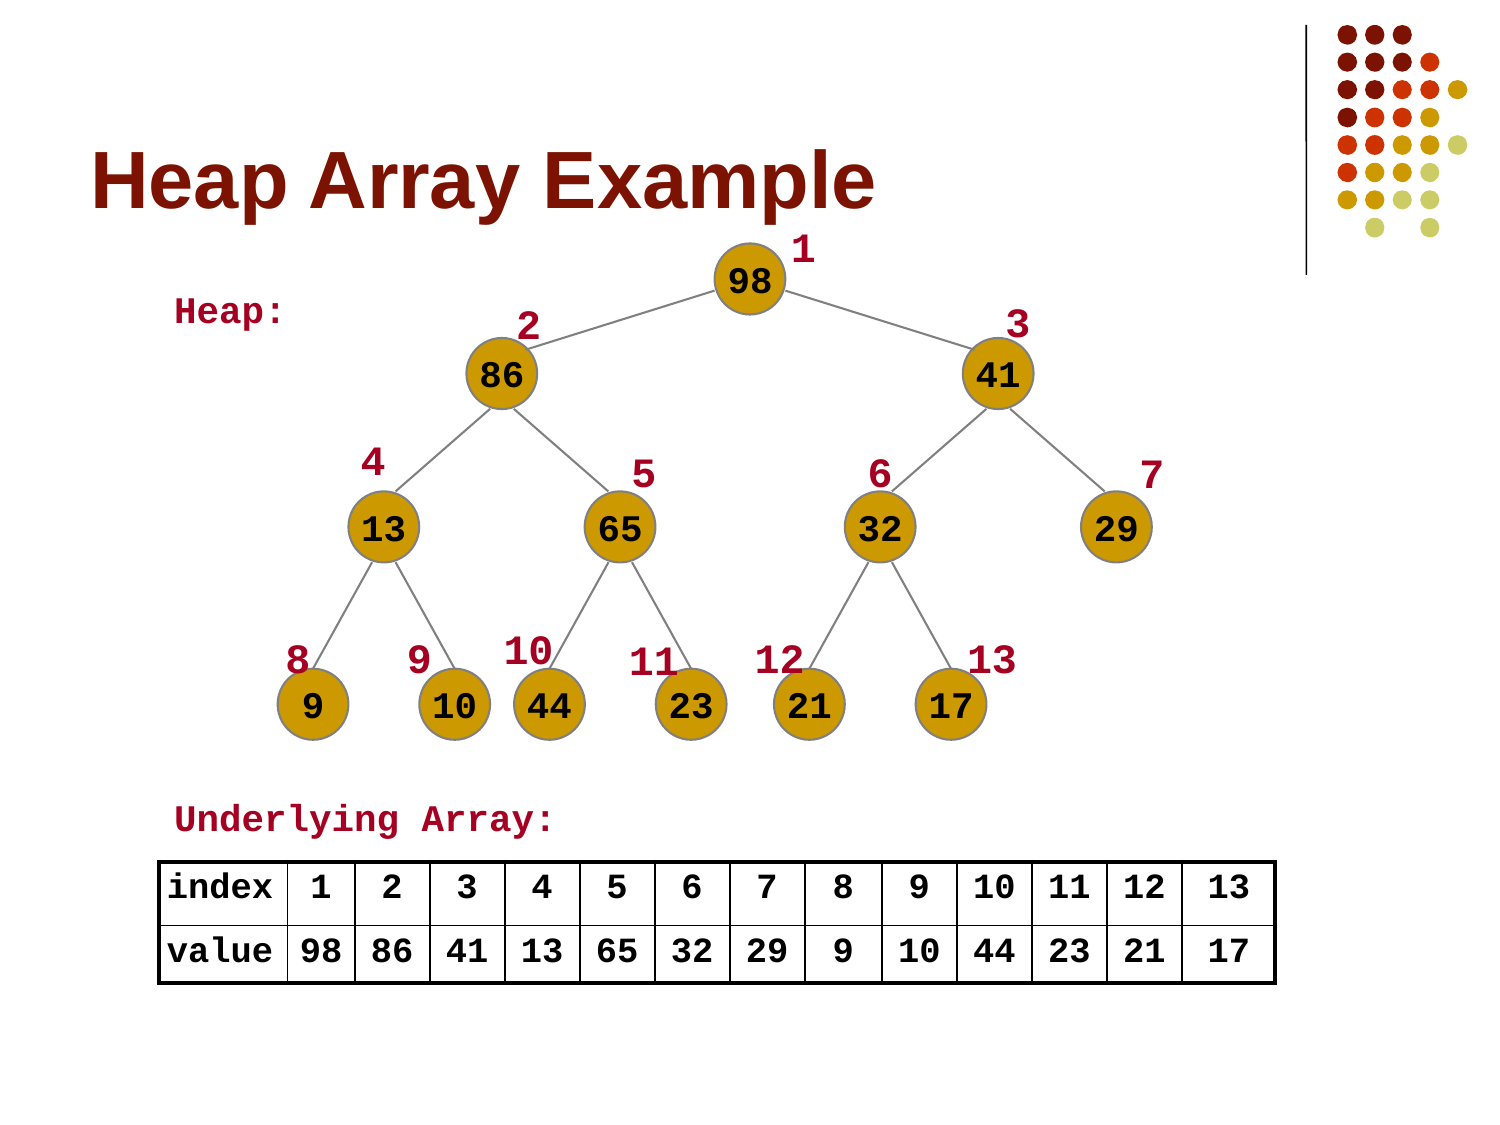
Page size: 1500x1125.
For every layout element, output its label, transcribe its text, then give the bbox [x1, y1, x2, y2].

text_box Heap: [159, 278, 384, 339]
table_header 1 [288, 864, 354, 925]
text_box 9 [383, 624, 455, 689]
table_cell 21 [1108, 926, 1181, 981]
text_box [277, 668, 349, 740]
table_header 4 [506, 864, 579, 925]
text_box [773, 668, 845, 740]
table_header 7 [731, 864, 804, 925]
text_box 7 [1116, 439, 1188, 505]
table_cell 23 [1033, 926, 1106, 981]
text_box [348, 491, 420, 563]
text_box 6 [844, 438, 916, 491]
table_header 10 [958, 864, 1031, 925]
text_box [844, 491, 916, 563]
text_box 8 [262, 624, 334, 689]
table_cell 32 [656, 926, 729, 981]
text_box 1 [767, 213, 839, 279]
table_cell 13 [506, 926, 579, 981]
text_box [655, 668, 727, 740]
table_cell 44 [958, 926, 1031, 981]
title Heap Array Example [75, 20, 1313, 233]
table_cell 41 [431, 926, 504, 981]
table_cell 9 [806, 926, 881, 981]
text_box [714, 243, 786, 315]
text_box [466, 337, 538, 410]
table_header 8 [806, 864, 881, 925]
text_box 12 [726, 623, 833, 689]
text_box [915, 668, 987, 740]
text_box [513, 668, 586, 740]
table_header 5 [581, 864, 654, 925]
table_header index [161, 864, 287, 925]
table_cell 10 [883, 926, 956, 981]
table_cell 17 [1183, 926, 1273, 981]
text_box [584, 491, 656, 563]
text_box Underlying Array: [159, 786, 774, 847]
table_cell 29 [731, 926, 804, 981]
text_box 4 [337, 426, 409, 492]
table_header 12 [1108, 864, 1181, 925]
table_header 2 [356, 864, 429, 925]
table_header 13 [1183, 864, 1273, 925]
text_box 2 [493, 290, 564, 356]
table_cell 86 [356, 926, 429, 981]
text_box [419, 668, 491, 740]
table_cell 65 [581, 926, 654, 981]
text_box 10 [481, 615, 576, 681]
text_box 5 [608, 438, 680, 504]
table_header 9 [883, 864, 956, 925]
table_cell value [161, 926, 287, 981]
table_header 6 [656, 864, 729, 925]
text_box 3 [982, 288, 1054, 354]
table_header 11 [1033, 864, 1106, 925]
text_box 13 [939, 623, 1046, 689]
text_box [962, 337, 1034, 410]
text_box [1080, 491, 1153, 563]
table_cell 98 [288, 926, 354, 981]
table_header 3 [431, 864, 504, 925]
text_box 11 [606, 626, 701, 691]
